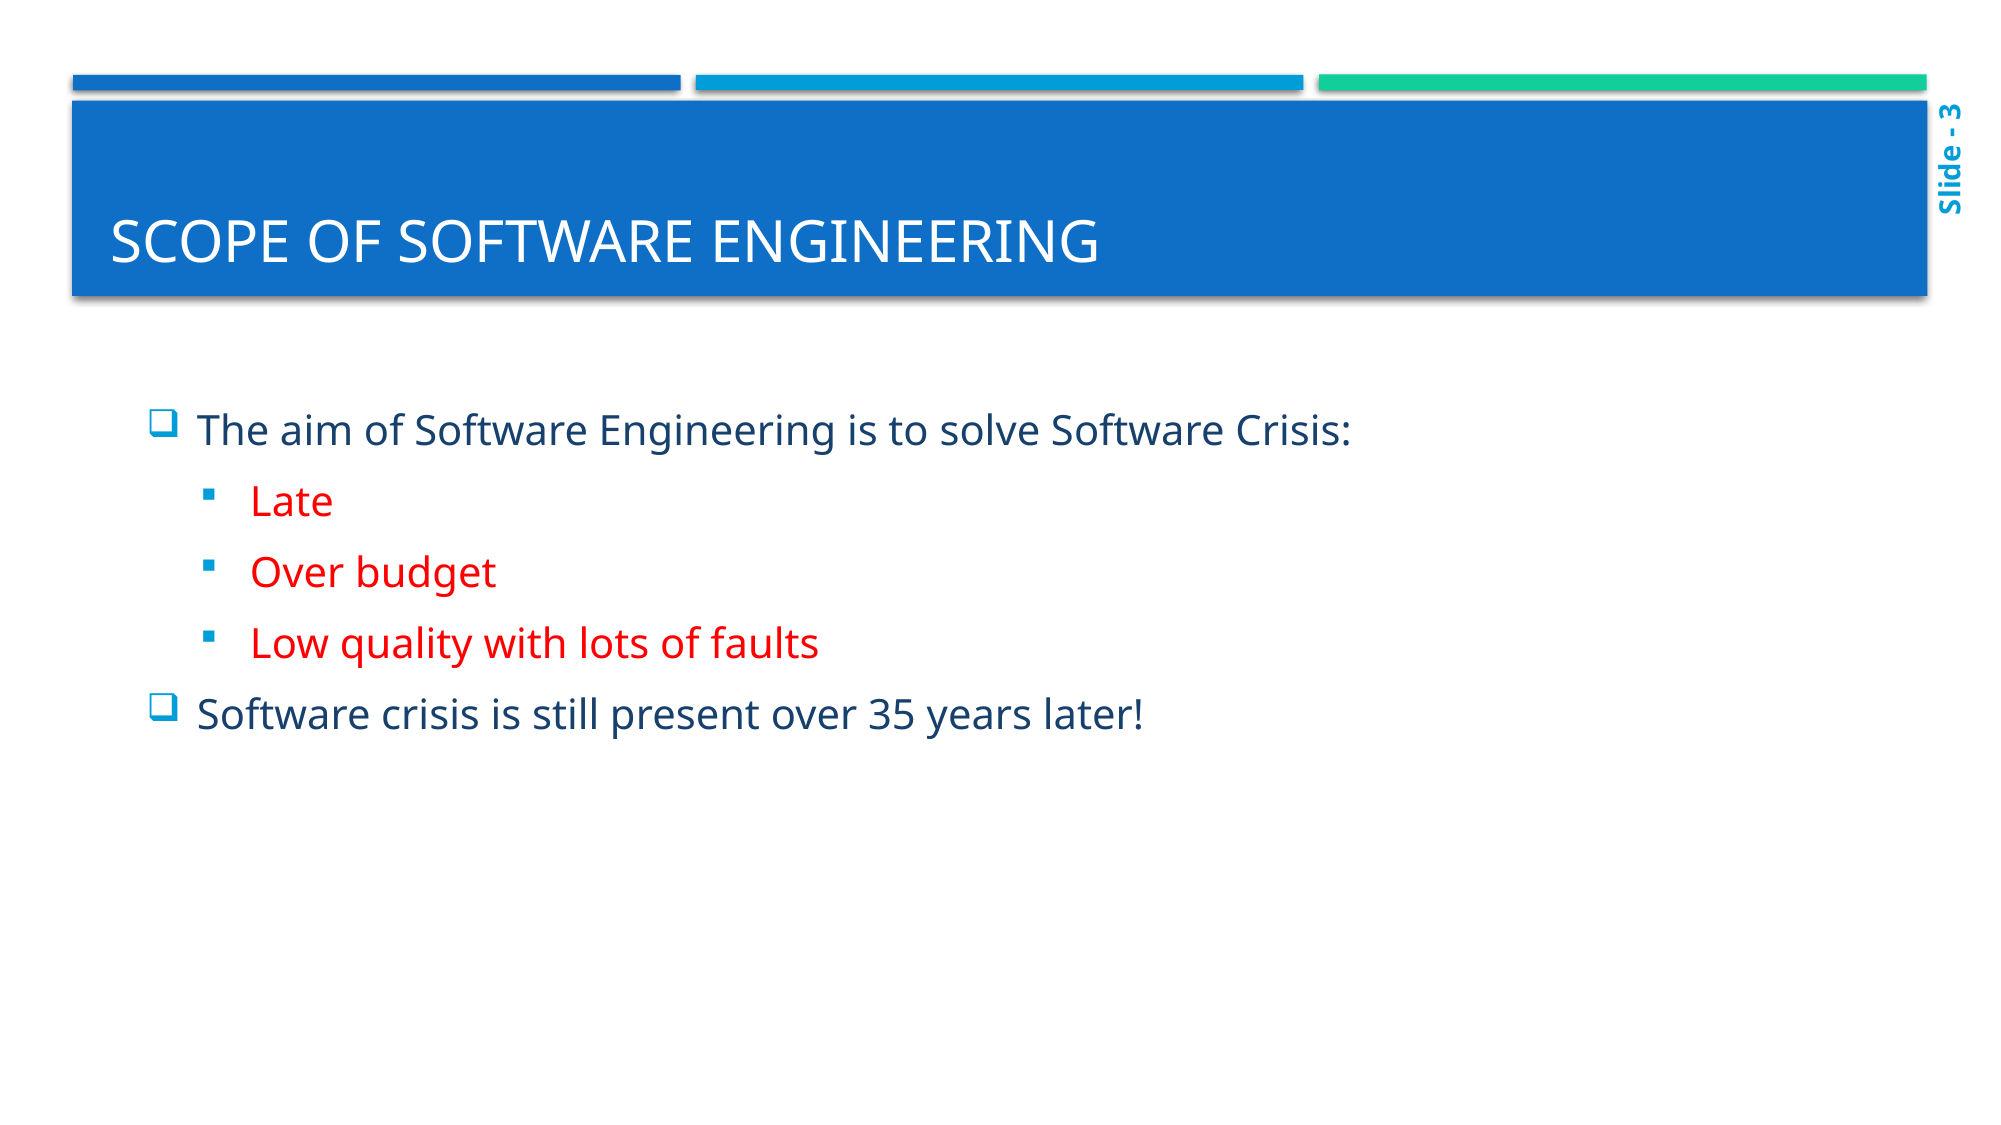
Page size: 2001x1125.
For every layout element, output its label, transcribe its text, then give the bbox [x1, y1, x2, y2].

title Scope of software Engineering [95, 115, 1905, 282]
text_box Slide - 3 [1913, 96, 1984, 298]
list The aim of Software Engineering is to solve Software Crisis: Late Over budget Low quality with lots of faults Software crisis is still present over 35 years later! [131, 302, 1880, 840]
